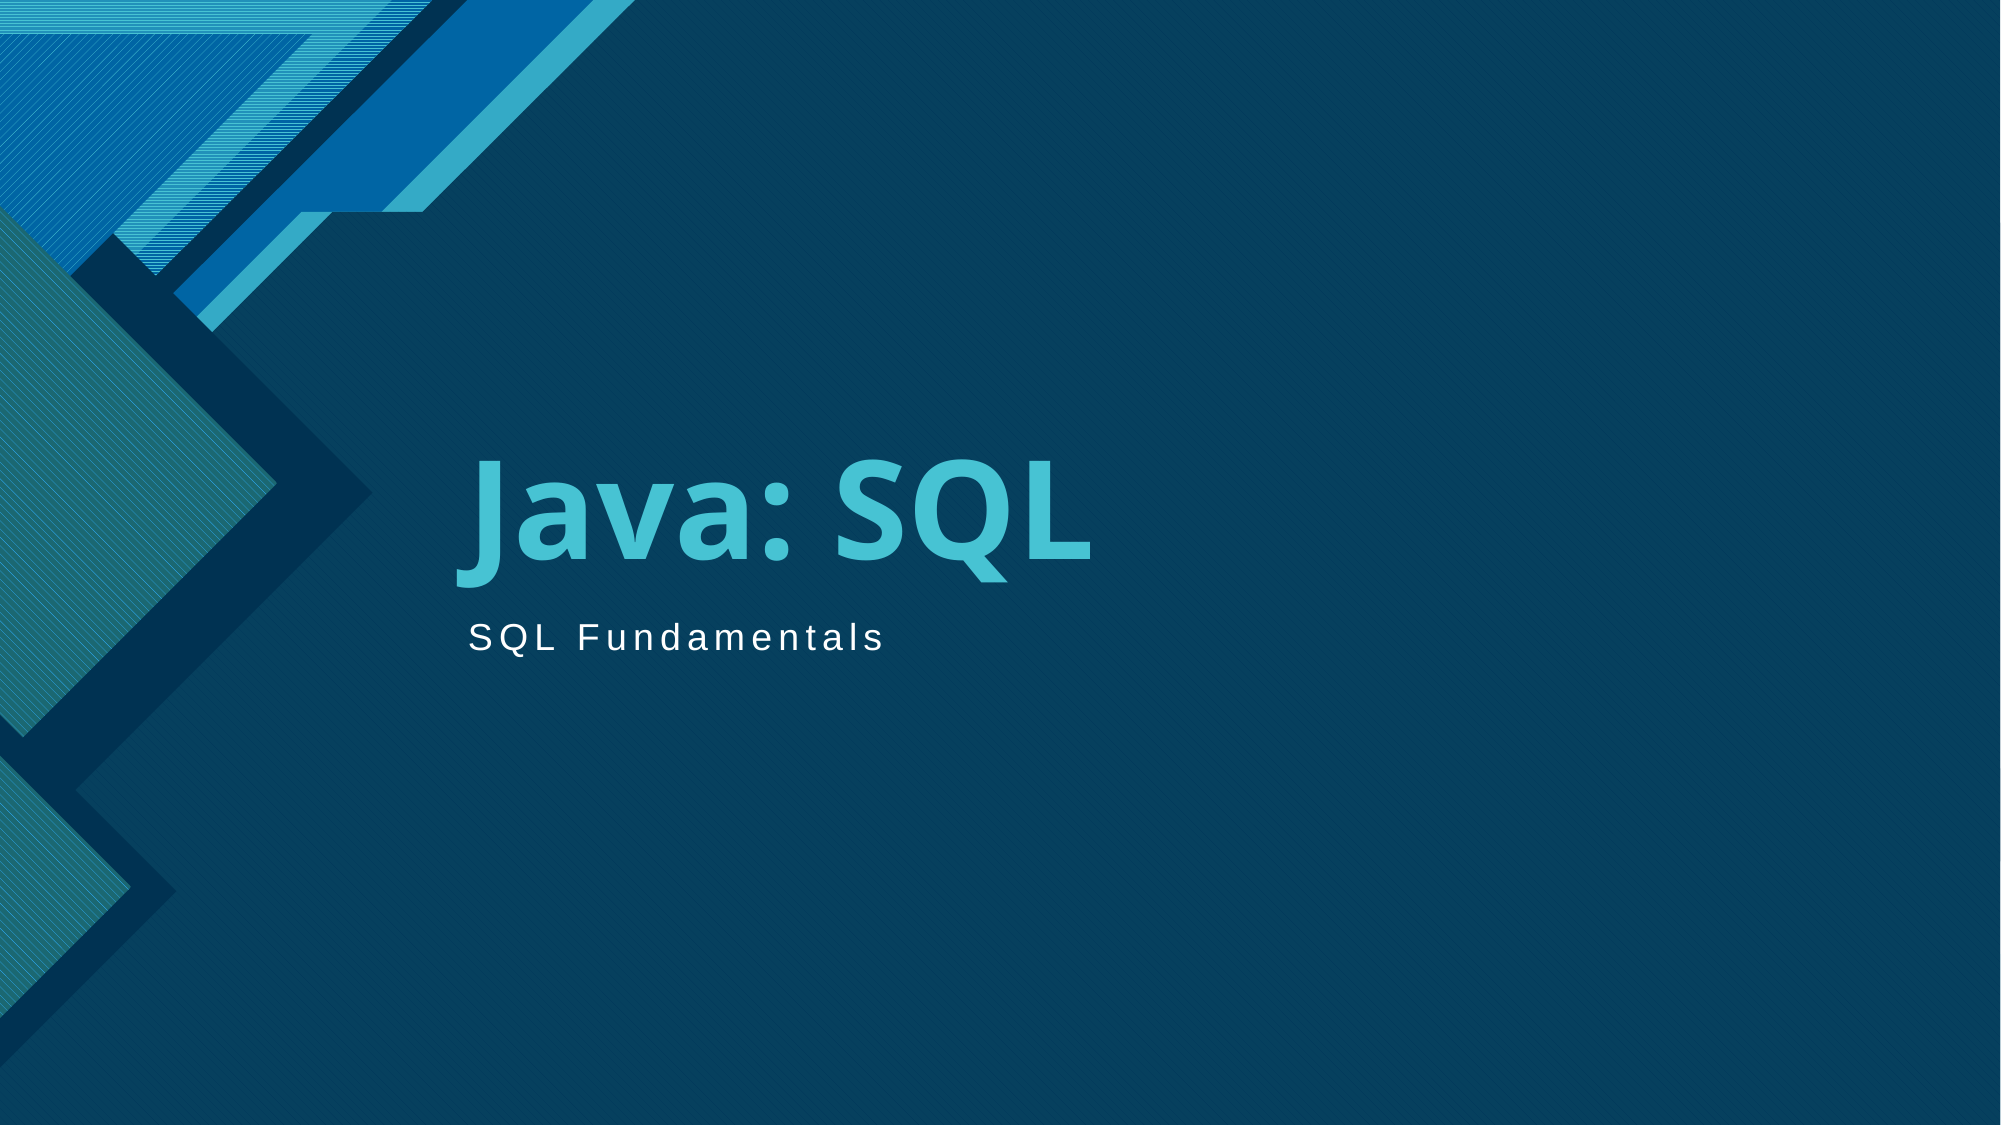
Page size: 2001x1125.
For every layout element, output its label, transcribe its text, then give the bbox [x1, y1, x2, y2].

subtitle SQL Fundamentals [453, 610, 1614, 753]
title Java: SQL [453, 393, 1614, 597]
